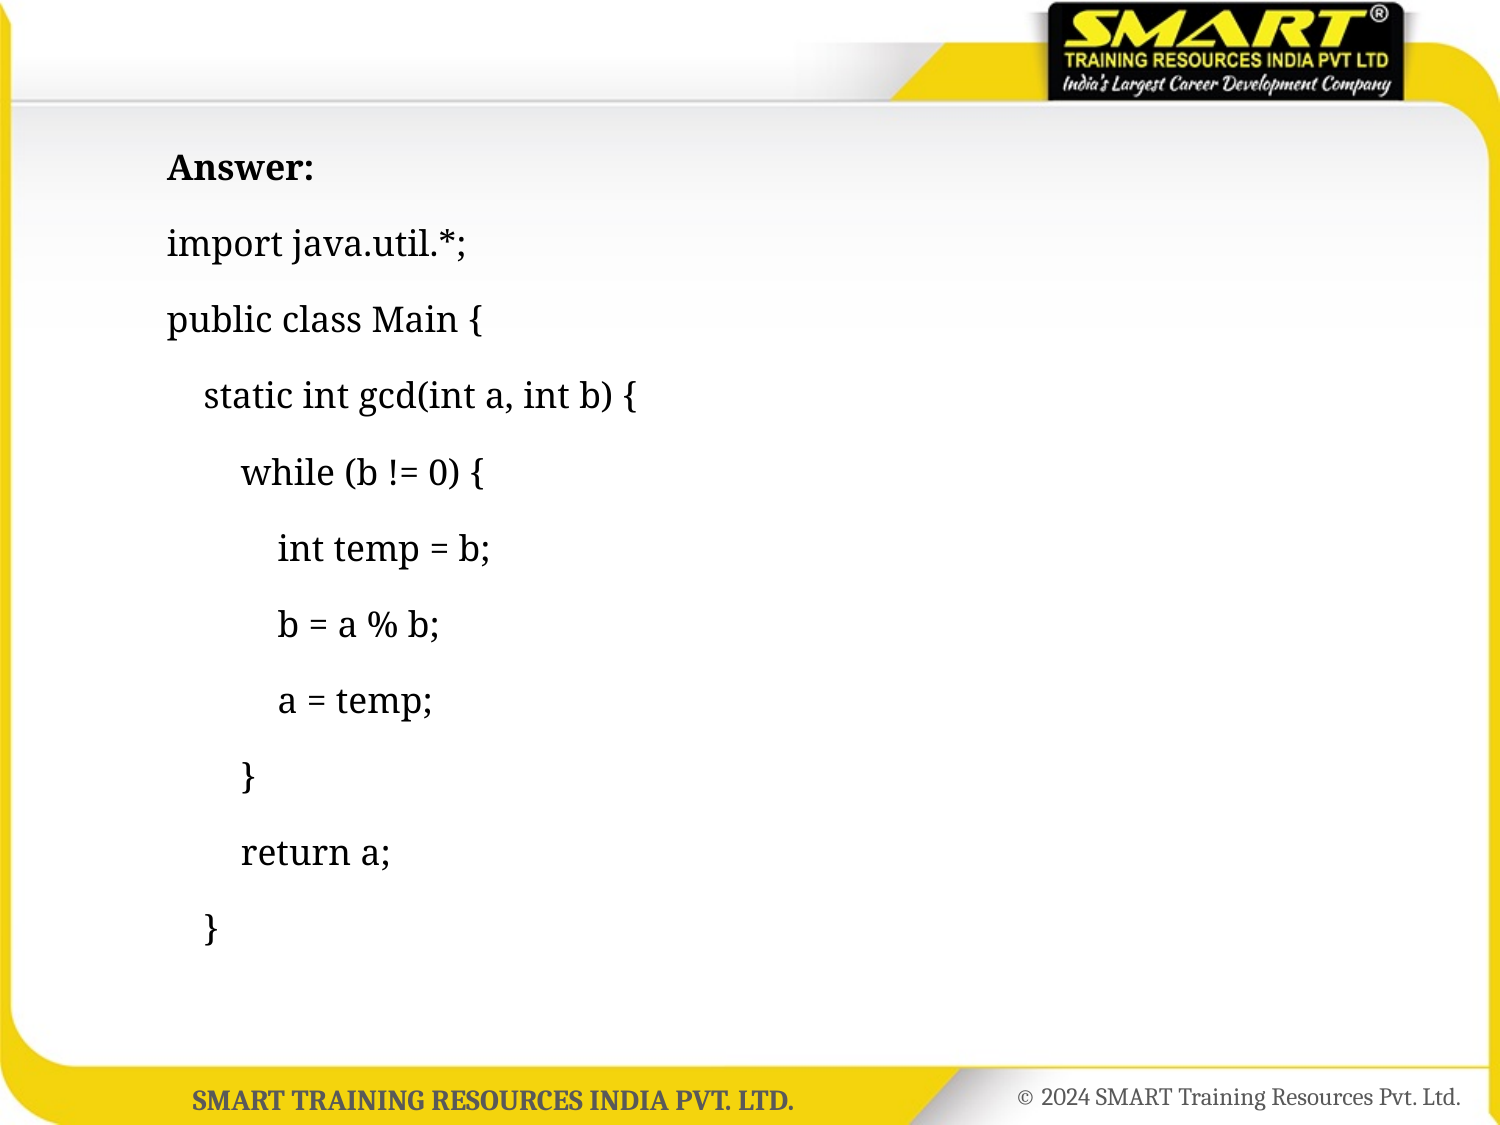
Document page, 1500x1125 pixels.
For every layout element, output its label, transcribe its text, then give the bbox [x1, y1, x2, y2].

list Answer: import java.util.*; public class Main { static int gcd(int a, int b) { while (b != 0) { int temp = b; b = a % b; a = temp; } return a; } [75, 125, 1425, 1050]
picture [0, 0, 1500, 1125]
